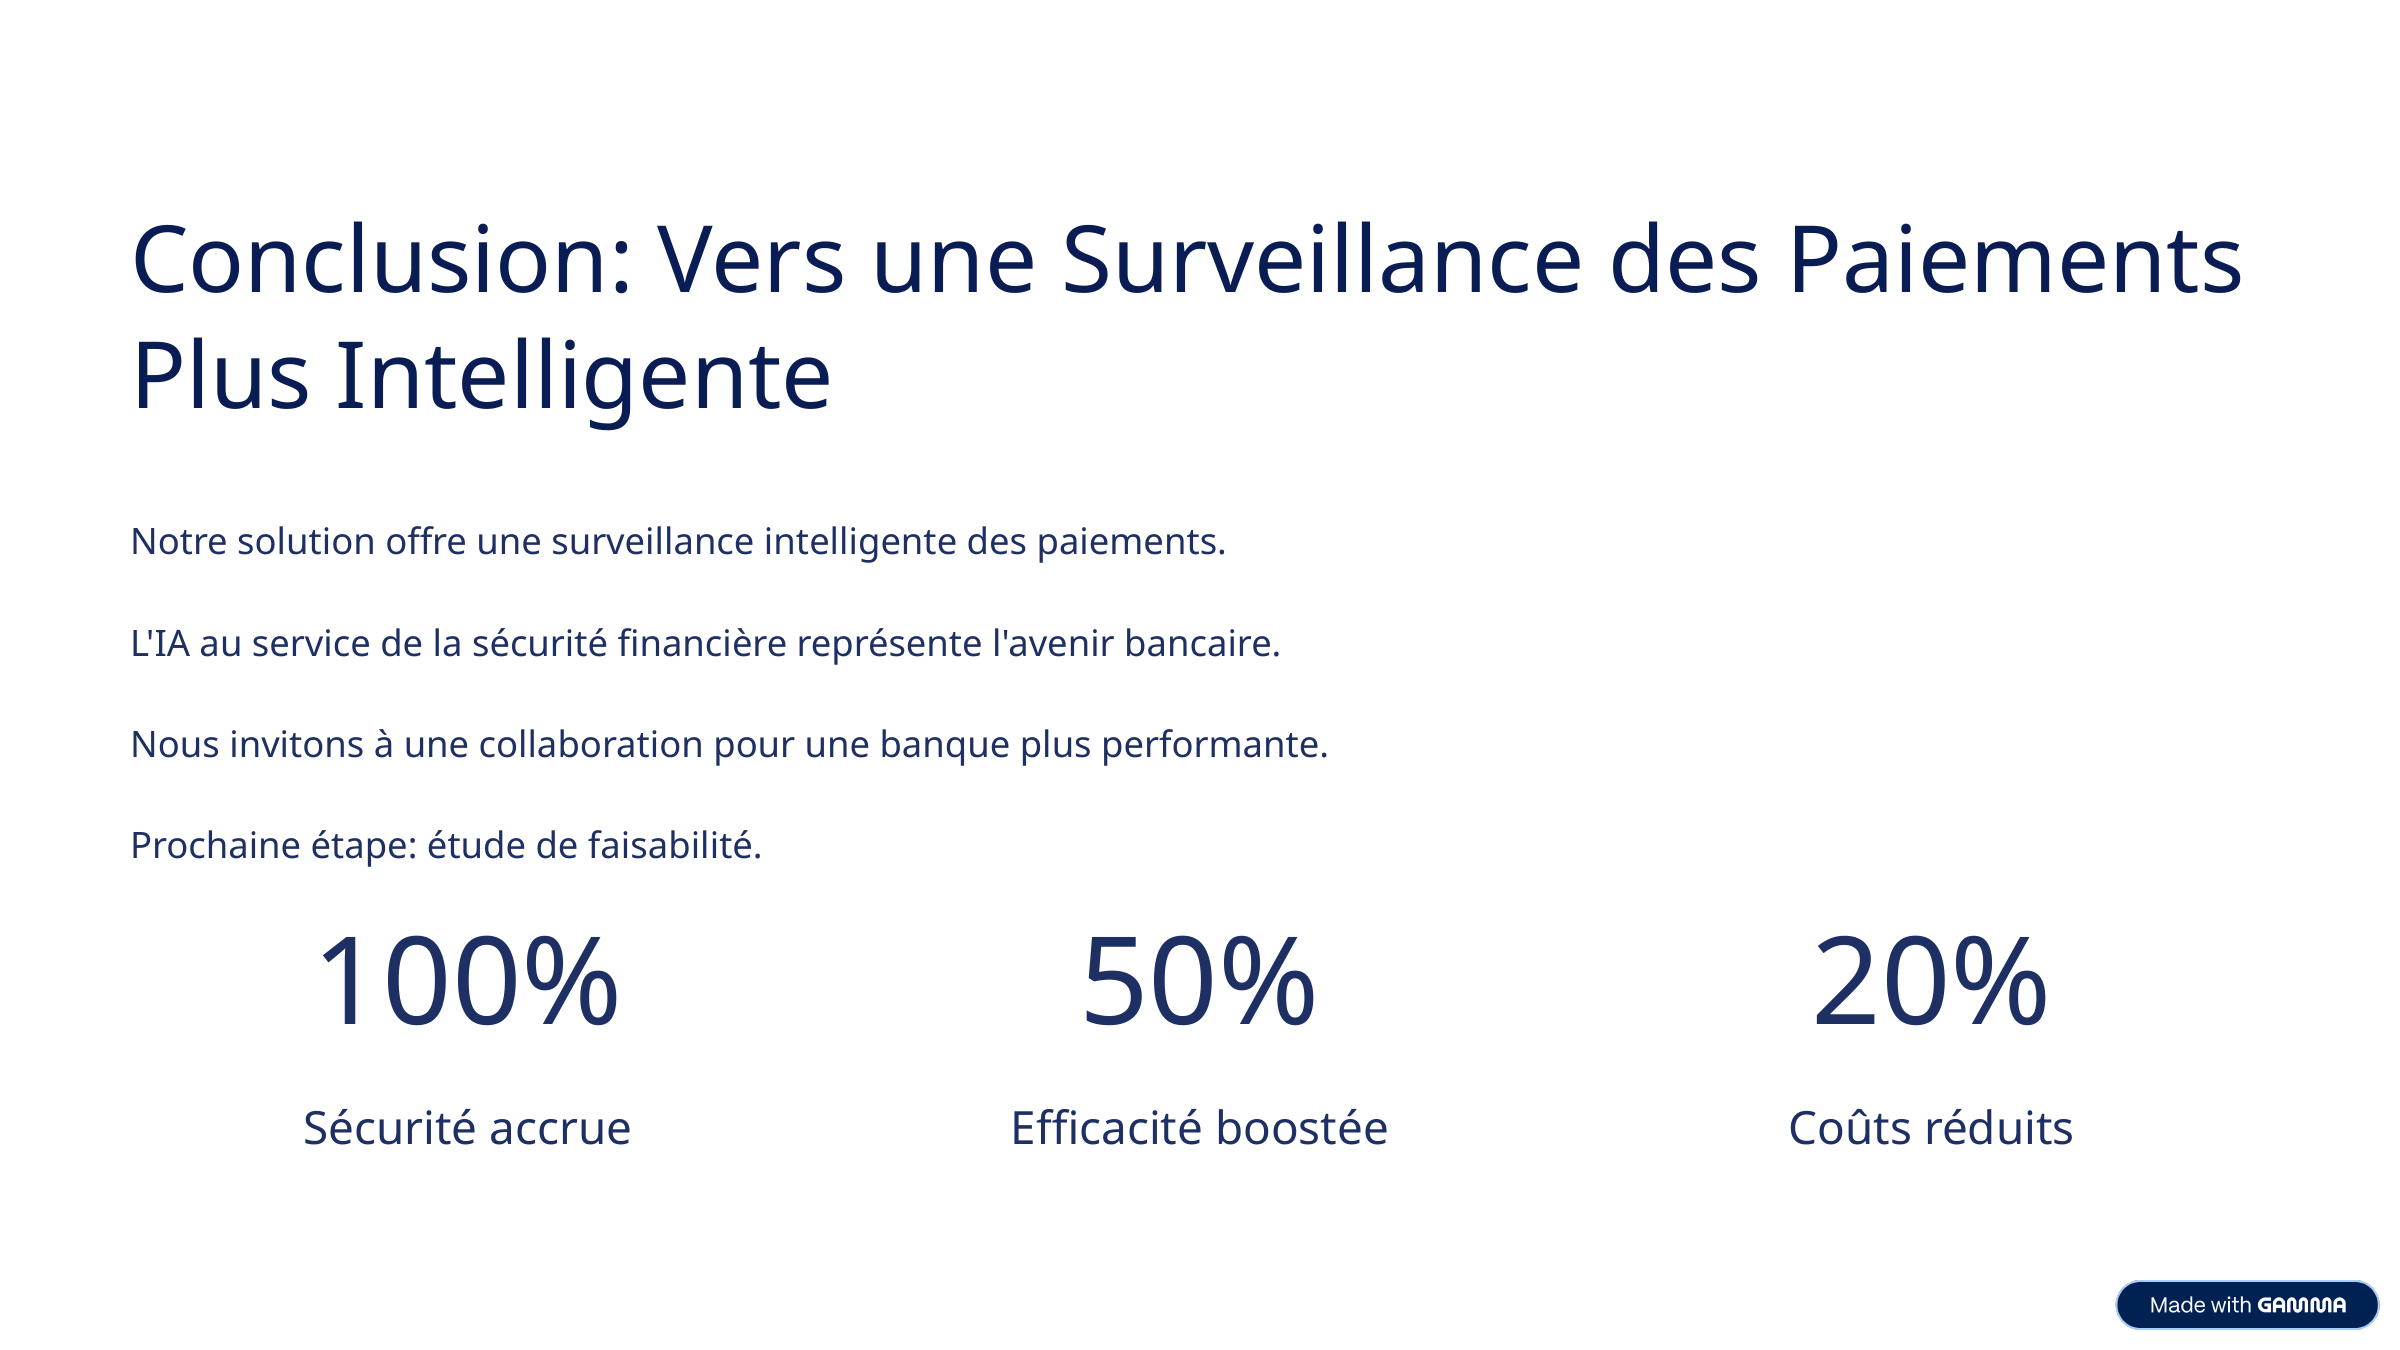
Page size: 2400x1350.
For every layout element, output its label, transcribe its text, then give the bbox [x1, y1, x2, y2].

text_box Nous invitons à une collaboration pour une banque plus performante. [130, 705, 2270, 765]
text_box Coûts réduits [1699, 1096, 2165, 1155]
text_box Prochaine étape: étude de faisabilité. [130, 806, 2270, 867]
text_box L'IA au service de la sécurité financière représente l'avenir bancaire. [130, 604, 2270, 664]
text_box Sécurité accrue [235, 1096, 701, 1155]
text_box Notre solution offre une surveillance intelligente des paiements. [130, 502, 2270, 563]
text_box Efficacité boostée [967, 1096, 1433, 1155]
text_box Conclusion: Vers une Surveillance des Paiements Plus Intelligente [130, 195, 2270, 429]
text_box 20% [1593, 926, 2270, 1050]
text_box 50% [861, 926, 1538, 1050]
text_box 100% [130, 926, 807, 1050]
picture [2106, 1271, 2389, 1339]
